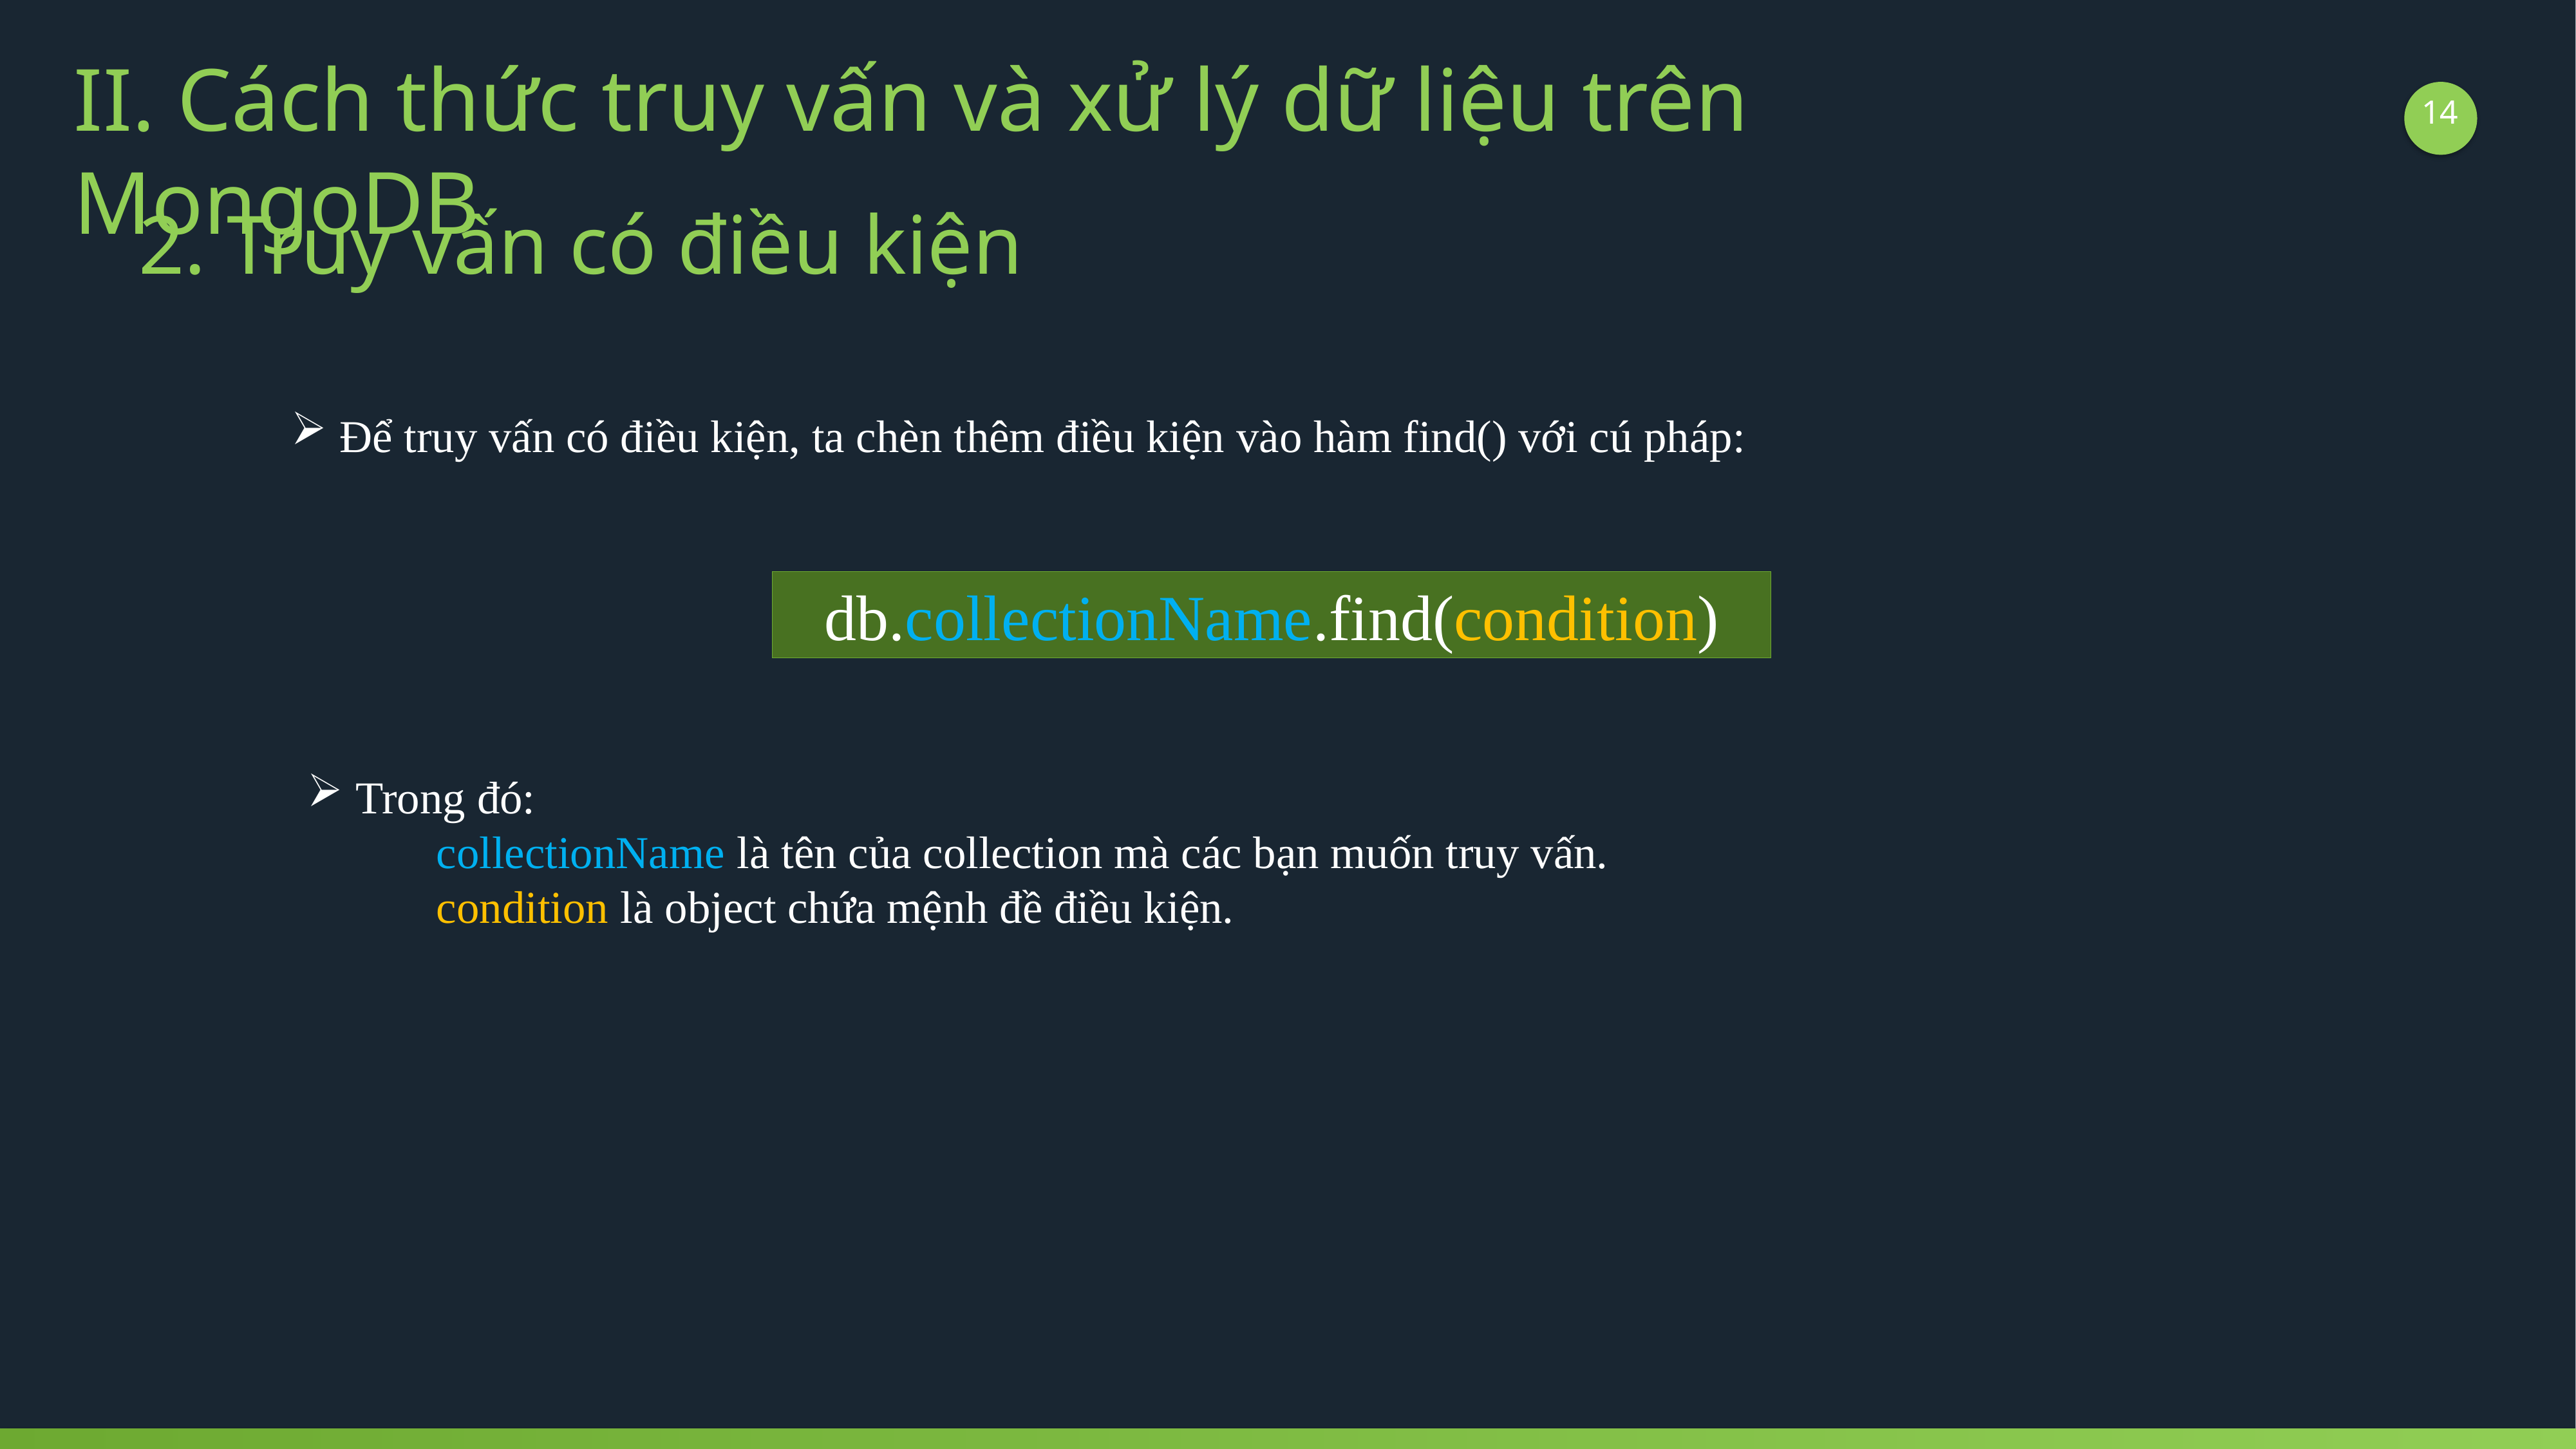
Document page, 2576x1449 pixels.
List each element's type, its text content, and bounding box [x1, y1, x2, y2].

slide_number 14 [2383, 75, 2497, 153]
text_box Trong đó: collectionName là tên của collection mà các bạn muốn truy vấn. condition là object chứa mệnh đề điều kiện. [297, 763, 2278, 938]
text_box II. Cách thức truy vấn và xử lý dữ liệu trên MongoDB [64, 41, 2117, 196]
text_box db.collectionName.find(condition) [772, 571, 1771, 658]
text_box Để truy vấn có điều kiện, ta chèn thêm điều kiện vào hàm find() với cú pháp: [281, 401, 2262, 466]
text_box 2. Truy vấn có điều kiện [129, 188, 2181, 343]
